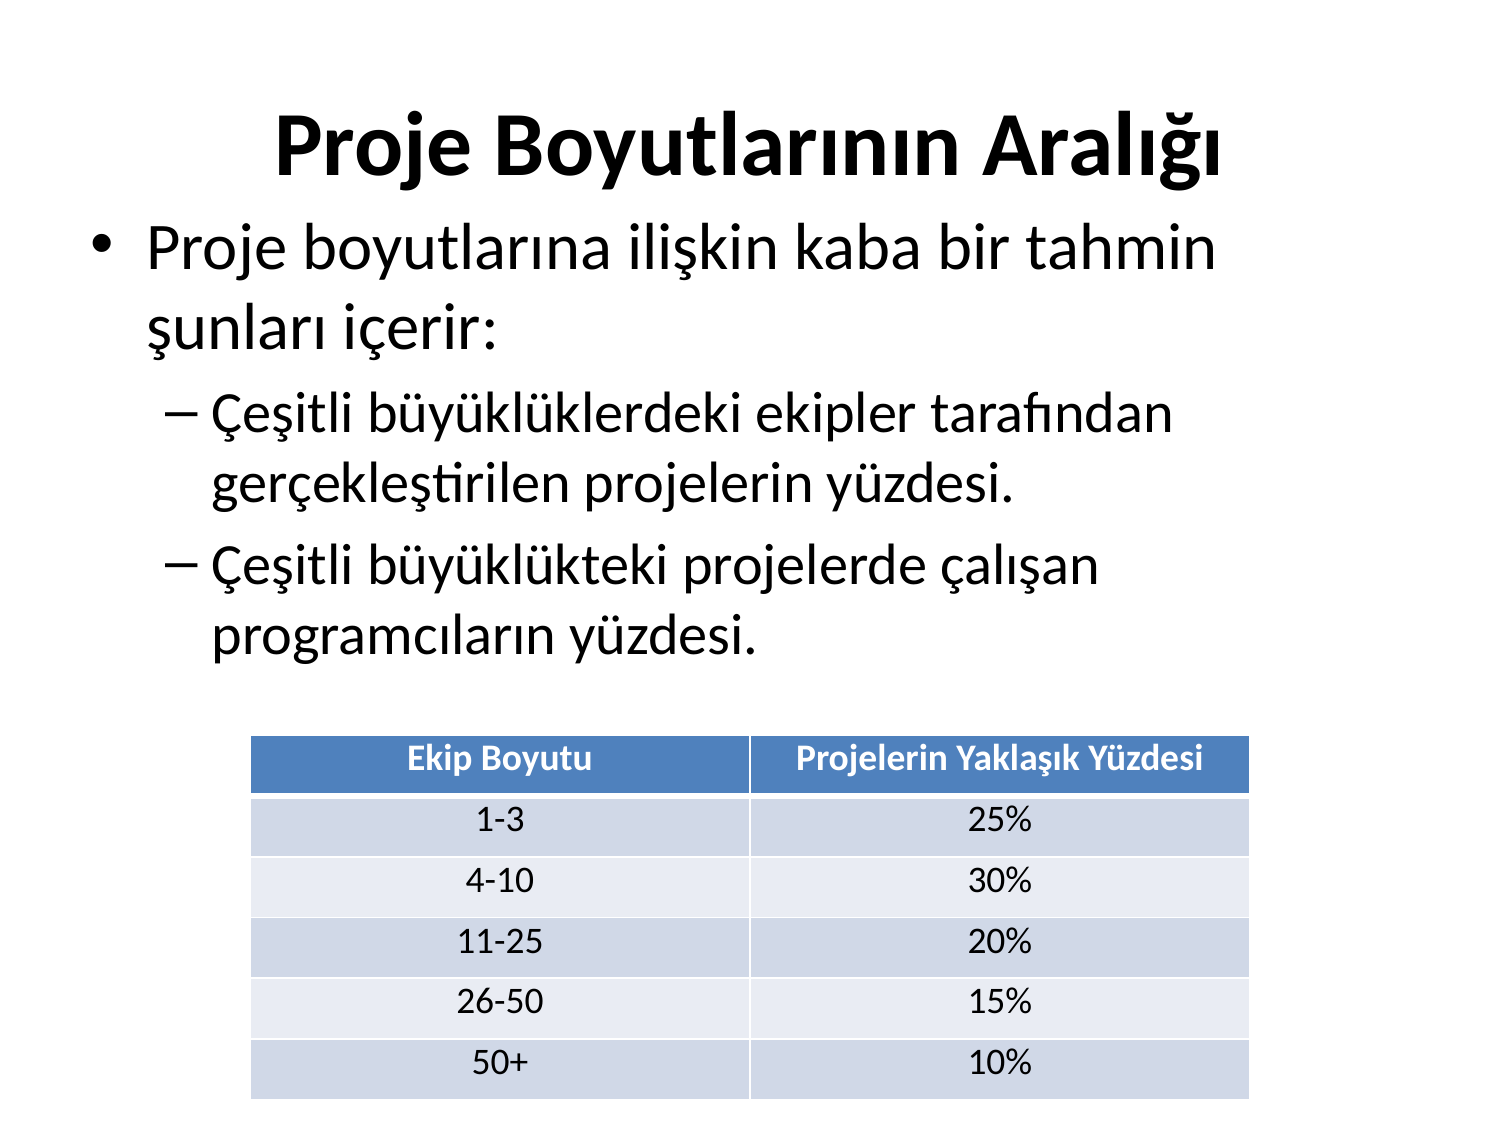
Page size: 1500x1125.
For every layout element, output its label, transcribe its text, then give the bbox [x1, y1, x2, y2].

table_cell 50+ [251, 1040, 749, 1099]
title Proje Boyutlarının Aralığı [75, 45, 1425, 195]
table_header Projelerin Yaklaşık Yüzdesi [751, 736, 1249, 793]
table_cell 26-50 [251, 979, 749, 1038]
list Proje boyutlarına ilişkin kaba bir tahmin şunları içerir: Çeşitli büyüklüklerdeki ekipler tarafından gerçekleştirilen projelerin yüzdesi. Çeşitli büyüklükteki projelerde çalışan programcıların yüzdesi. [75, 195, 1425, 938]
table_cell 11-25 [251, 918, 749, 977]
table_cell 20% [751, 918, 1249, 977]
table_cell 10% [751, 1040, 1249, 1099]
table_header Ekip Boyutu [251, 736, 749, 793]
table_cell 30% [751, 858, 1249, 917]
table_cell 1-3 [251, 799, 749, 856]
table_cell 25% [751, 799, 1249, 856]
table_cell 15% [751, 979, 1249, 1038]
table_cell 4-10 [251, 858, 749, 917]
